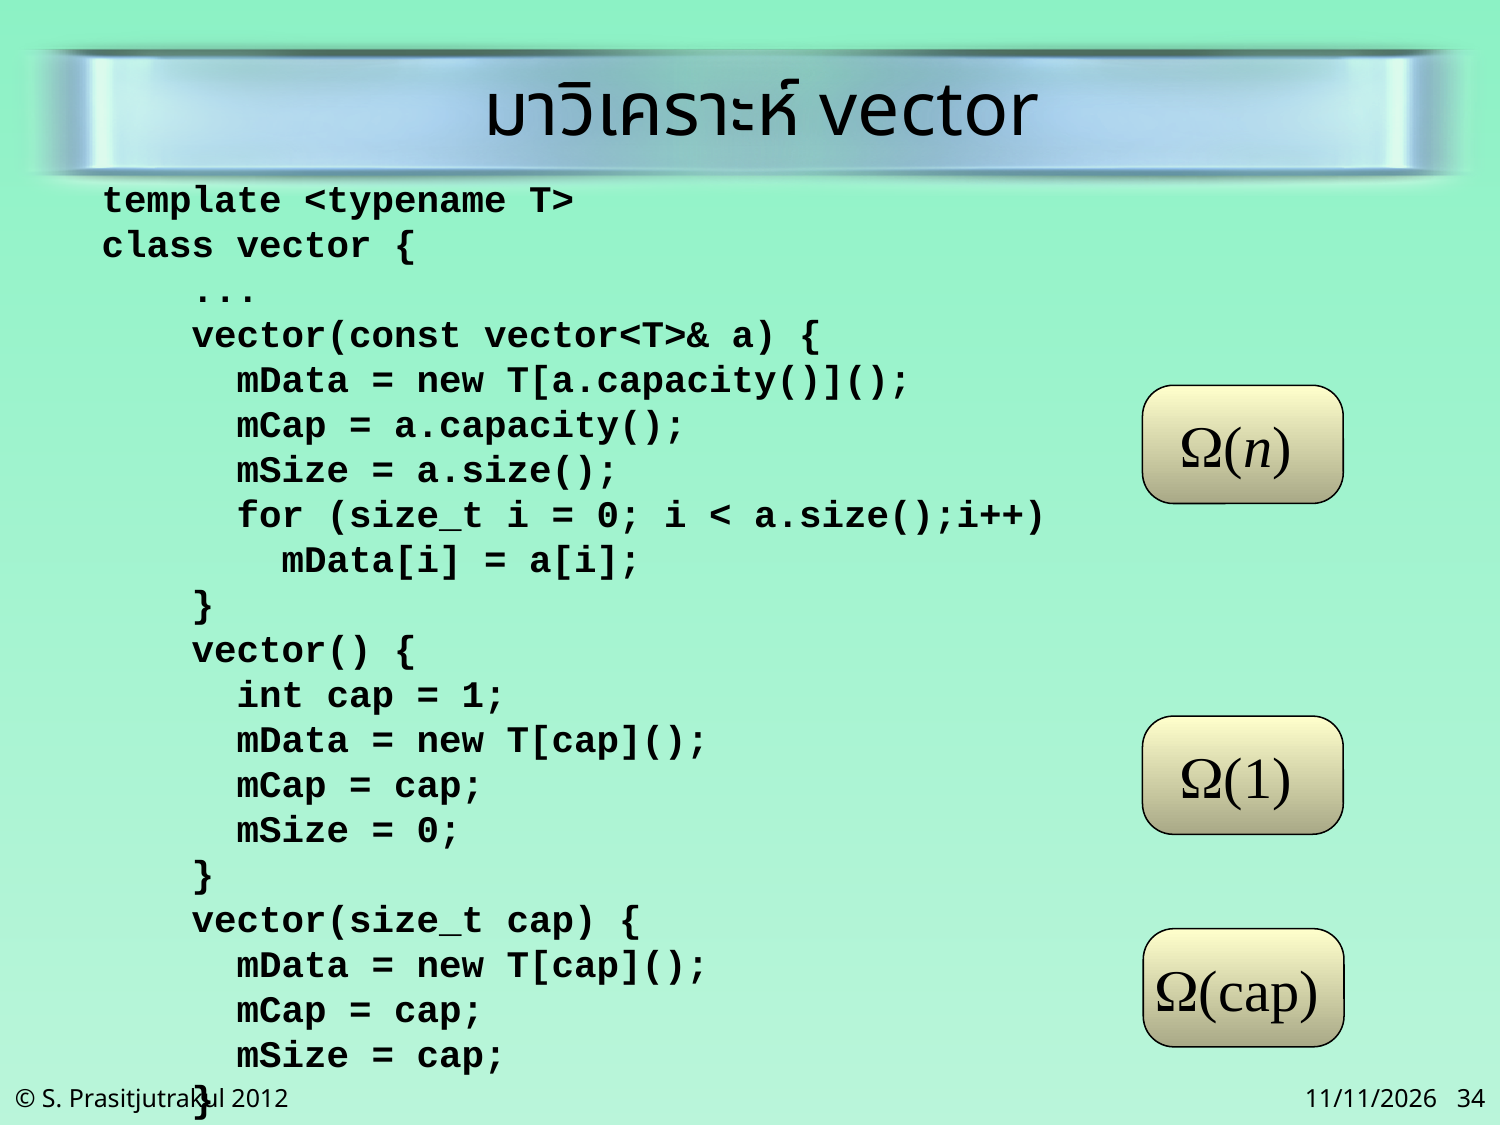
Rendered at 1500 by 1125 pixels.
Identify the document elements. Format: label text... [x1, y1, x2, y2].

title มาวิเคราะห์ vector [123, 42, 1400, 168]
text_box (n) [1142, 385, 1344, 504]
text_box (1) [1142, 716, 1344, 835]
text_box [0, 30, 1500, 197]
text_box (cap) [1143, 928, 1345, 1047]
text_box template <typename T> class vector { ... vector(const vector<T>& a) { mData = new T[a.capacity()](); mCap = a.capacity(); mSize = a.size(); for (size_t i = 0; i < a.size();i++) mData[i] = a[i]; } vector() { int cap = 1; mData = new T[cap](); mCap = cap; mSize = 0; } vector(size_t cap) { mData = new T[cap](); mCap = cap; mSize = cap; } [86, 167, 1085, 1125]
